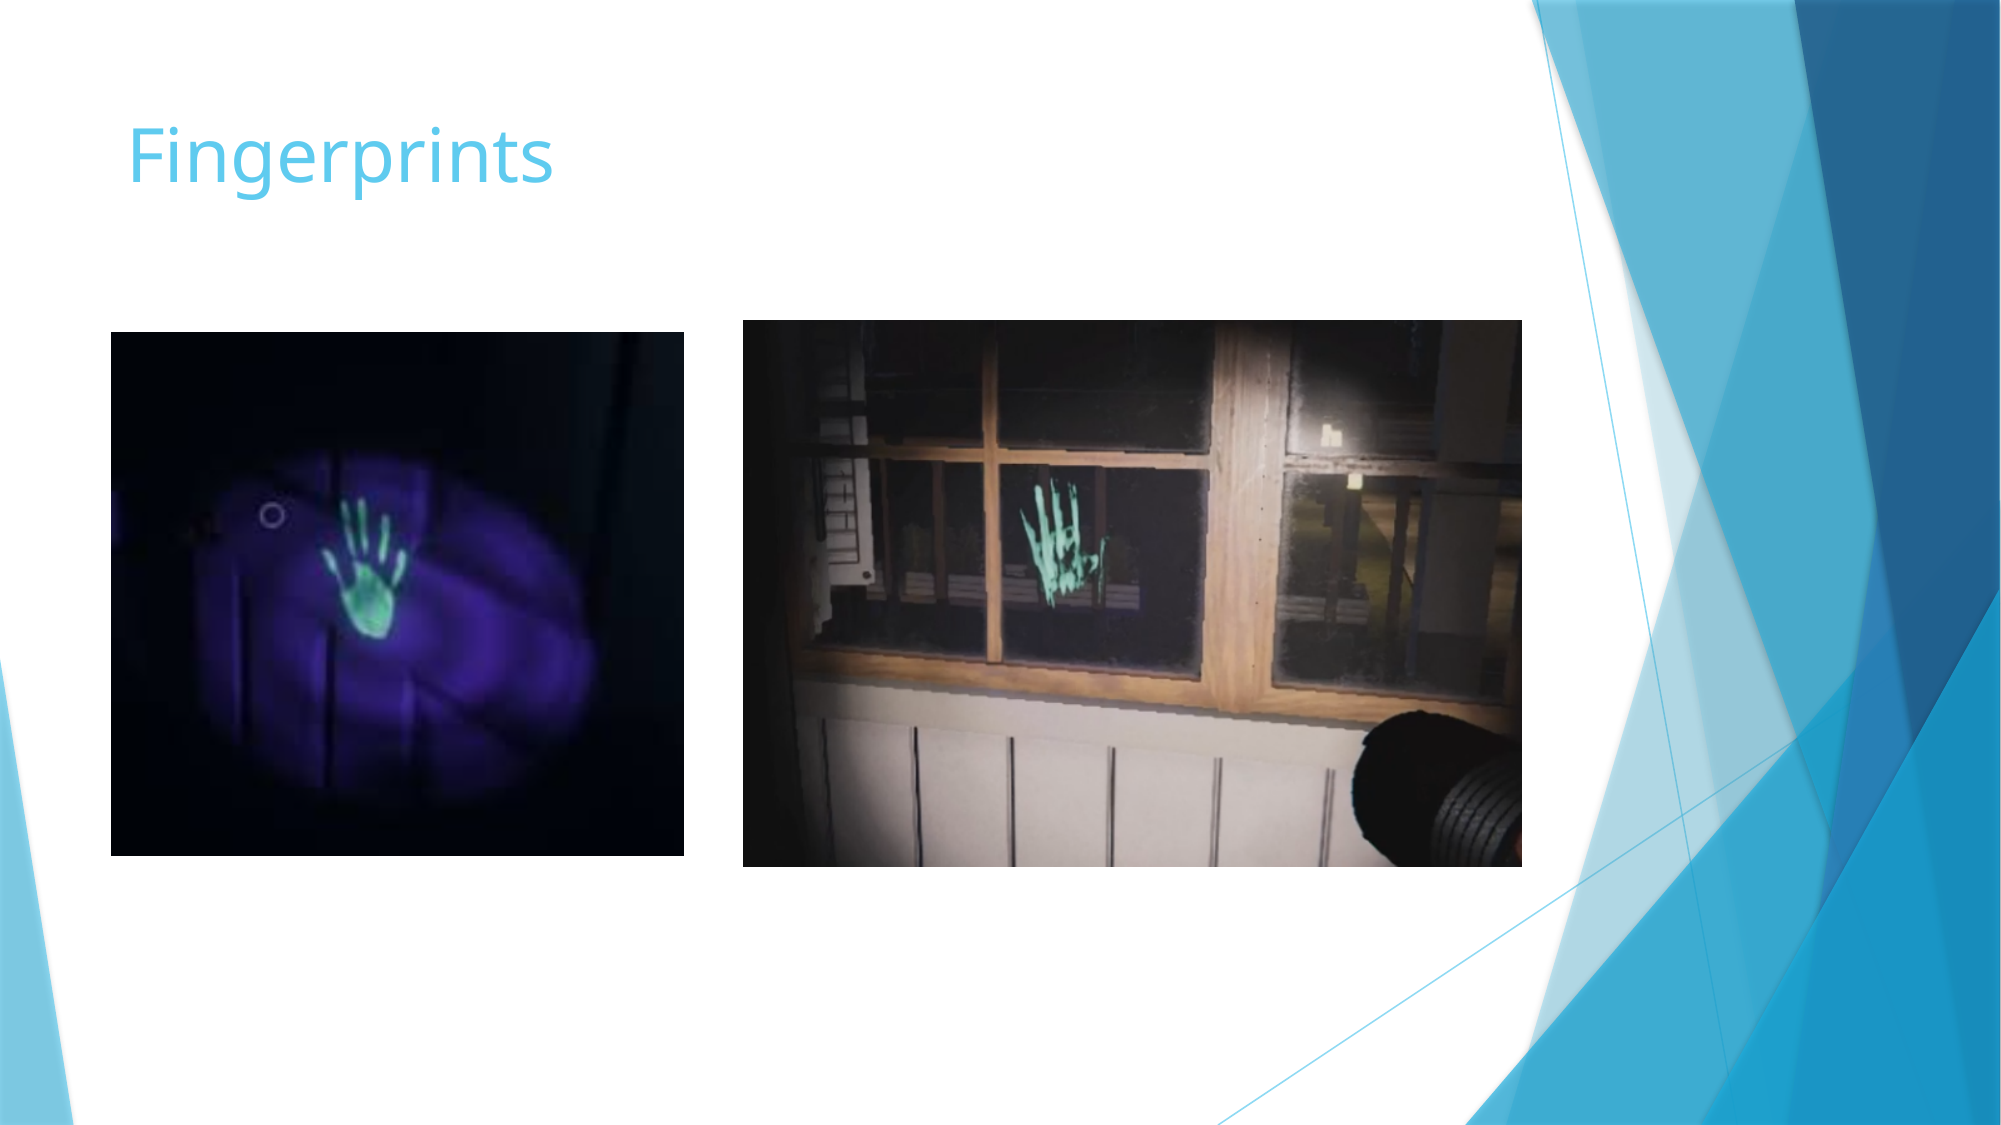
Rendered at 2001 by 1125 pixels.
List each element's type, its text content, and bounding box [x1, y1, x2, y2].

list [743, 320, 1522, 868]
picture [110, 332, 685, 856]
title Fingerprints [111, 99, 1522, 317]
